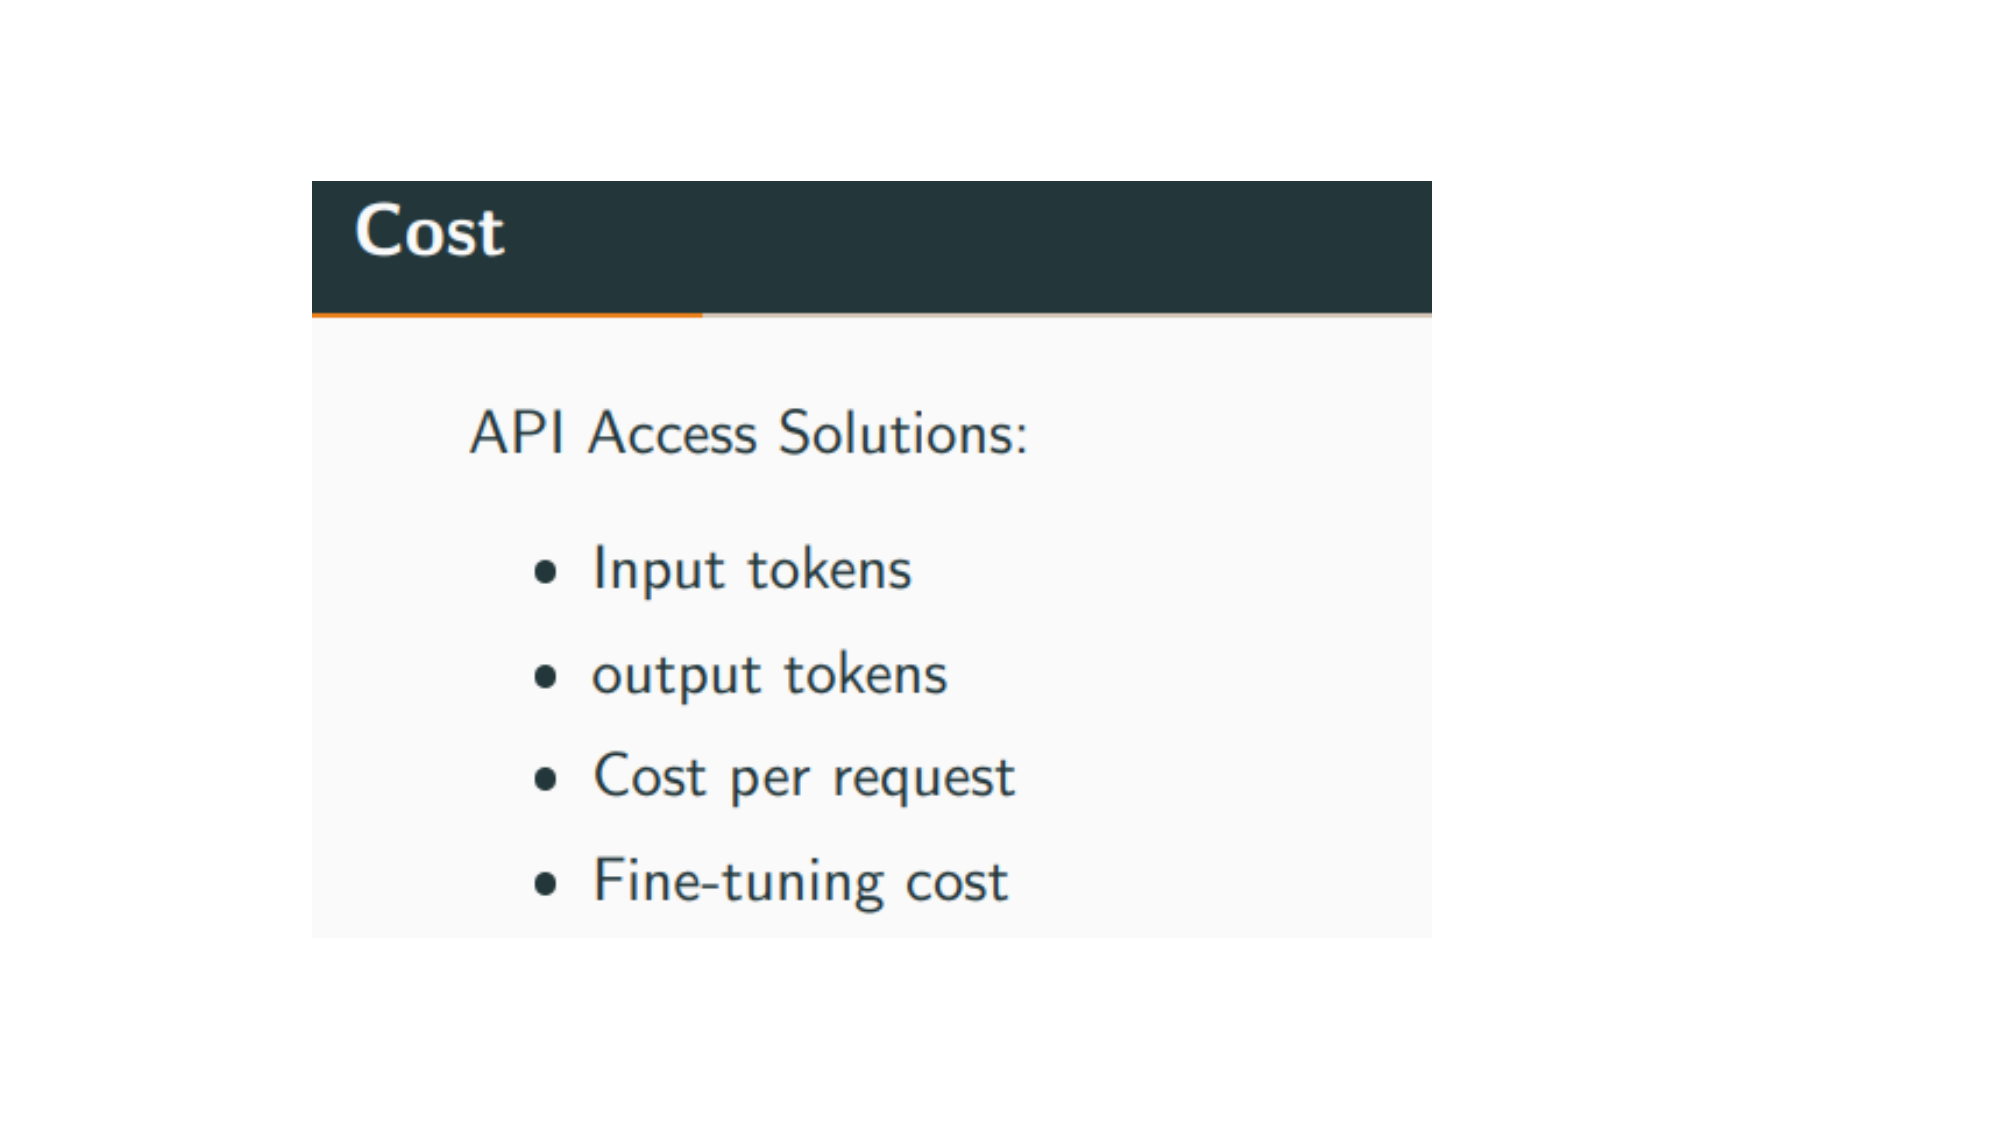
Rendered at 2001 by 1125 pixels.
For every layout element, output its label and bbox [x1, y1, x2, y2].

picture [312, 181, 1432, 938]
